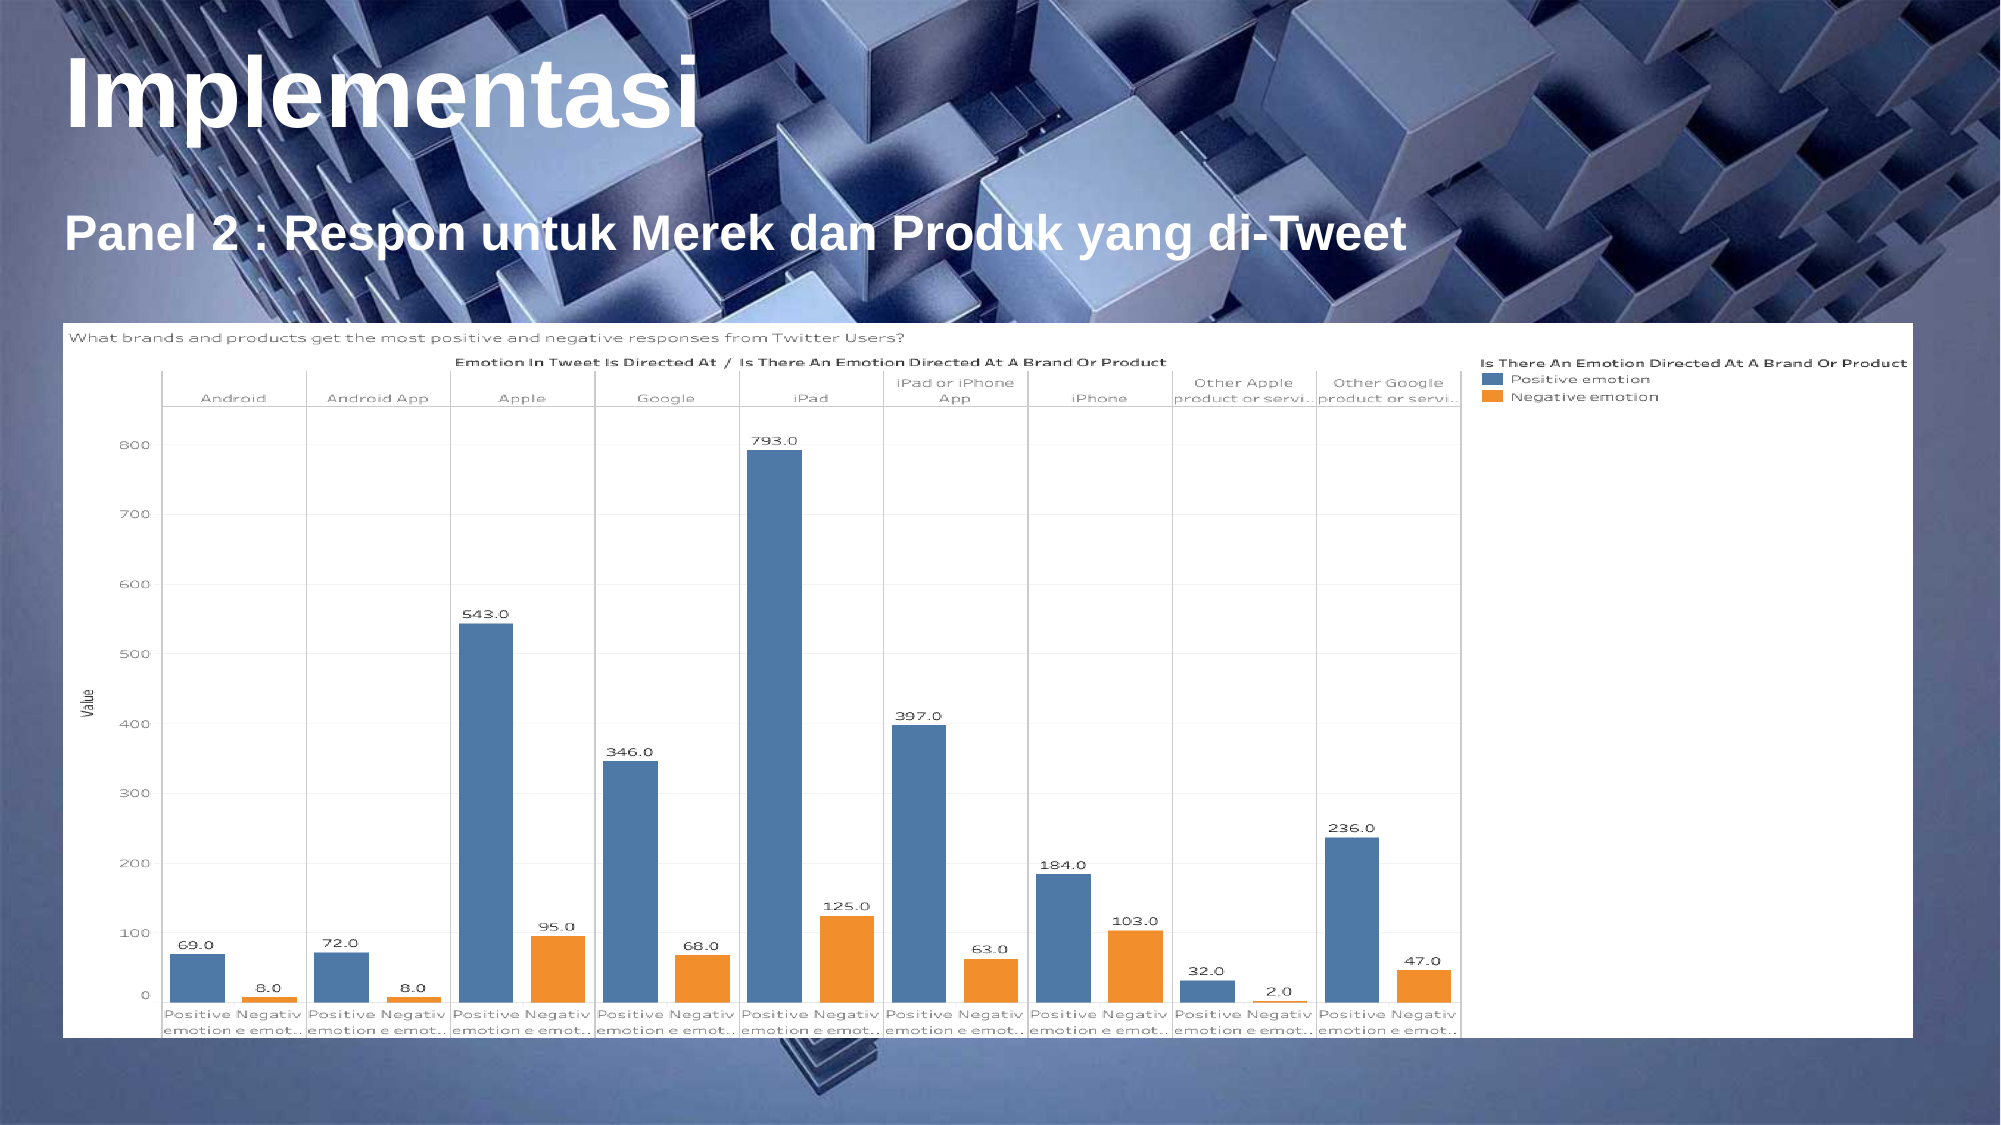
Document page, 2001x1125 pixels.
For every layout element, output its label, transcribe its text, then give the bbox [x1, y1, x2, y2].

text_box Implementasi [49, 20, 1497, 155]
picture [0, 0, 2001, 1125]
text_box Panel 2 : Respon untuk Merek dan Produk yang di-Tweet [49, 192, 1616, 268]
